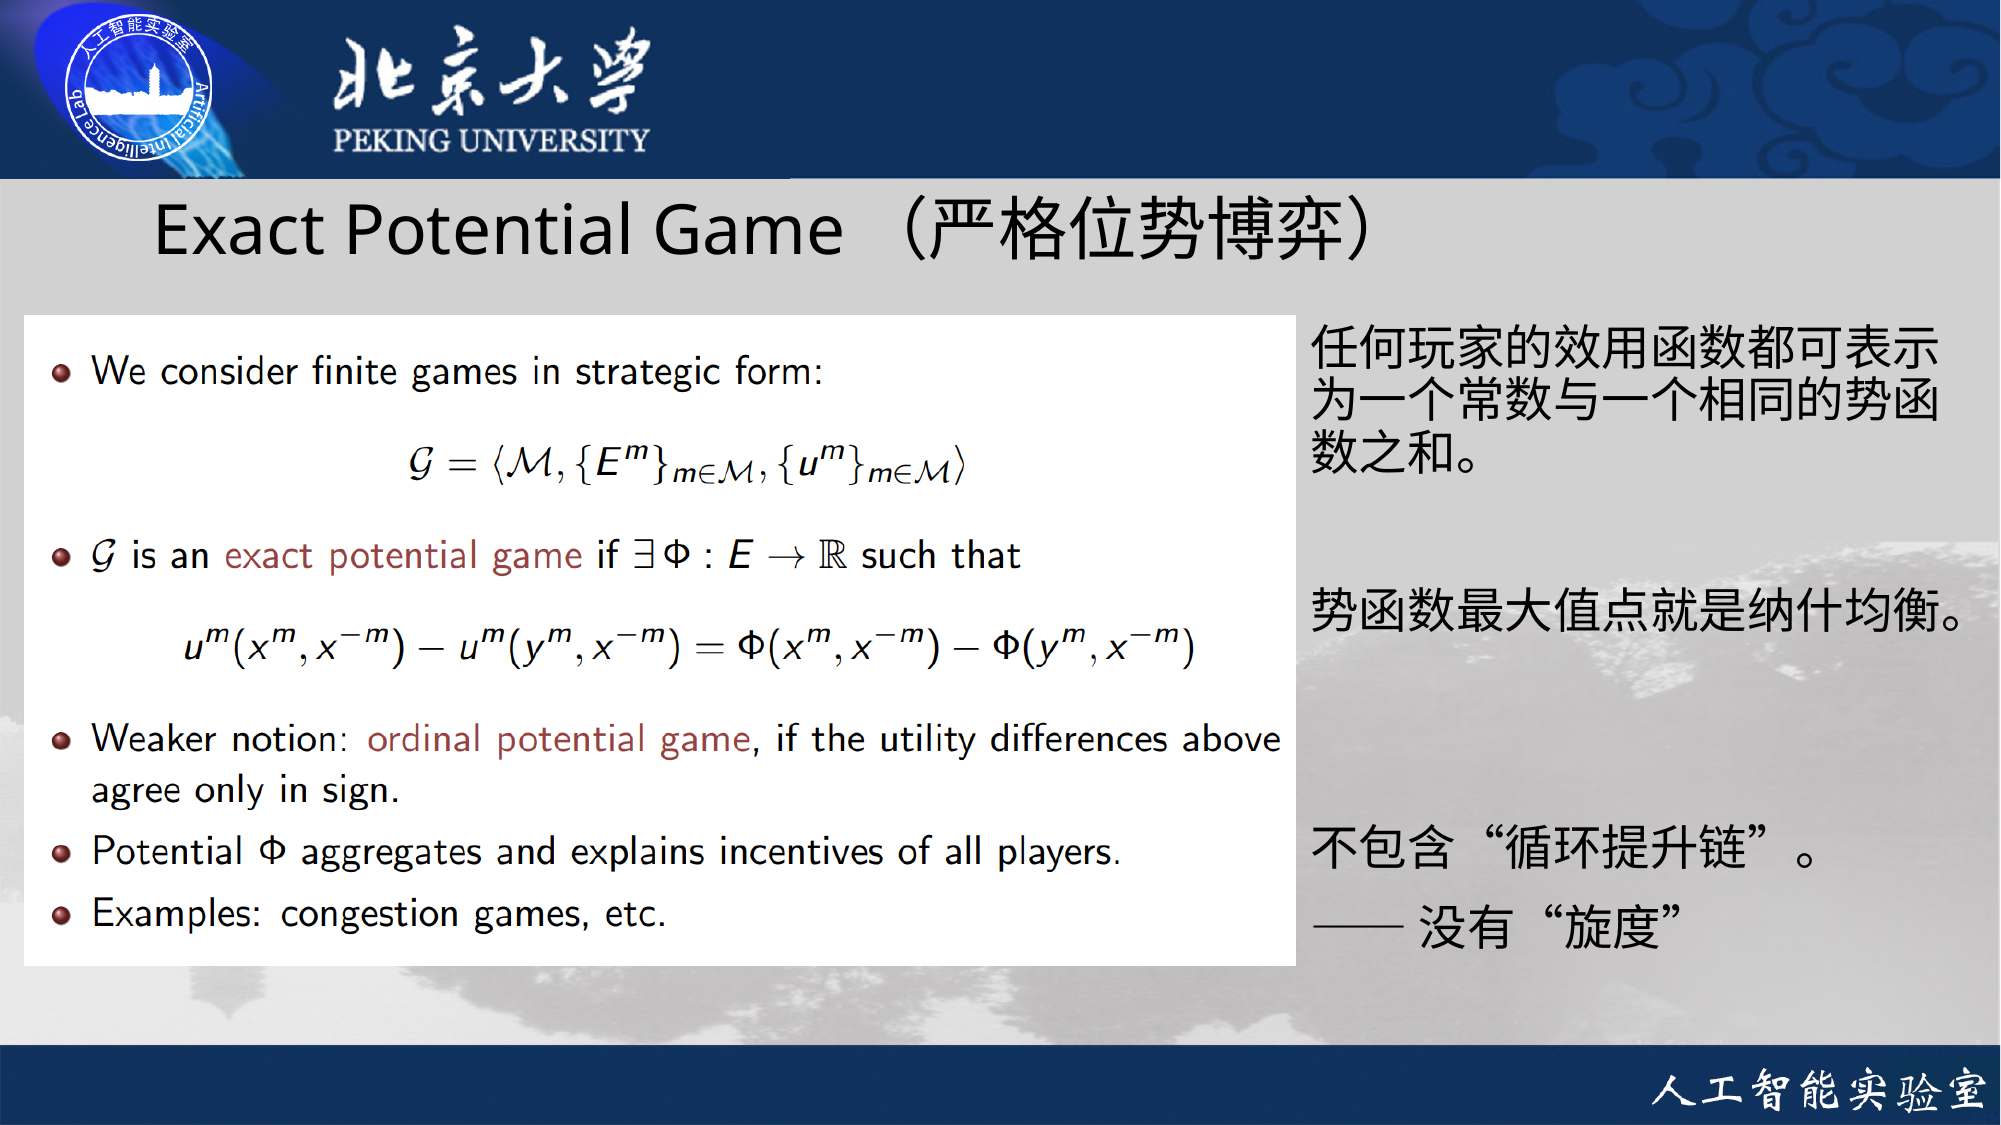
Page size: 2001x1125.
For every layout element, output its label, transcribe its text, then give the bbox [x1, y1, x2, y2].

title Exact Potential Game（严格位势博弈） [137, 186, 1863, 278]
list 任何玩家的效用函数都可表示为一个常数与一个相同的势函数之和。 势函数最大值点就是纳什均衡。 不包含“循环提升链”。 ——没有“旋度” [1296, 315, 1988, 966]
picture [0, 0, 2001, 1125]
